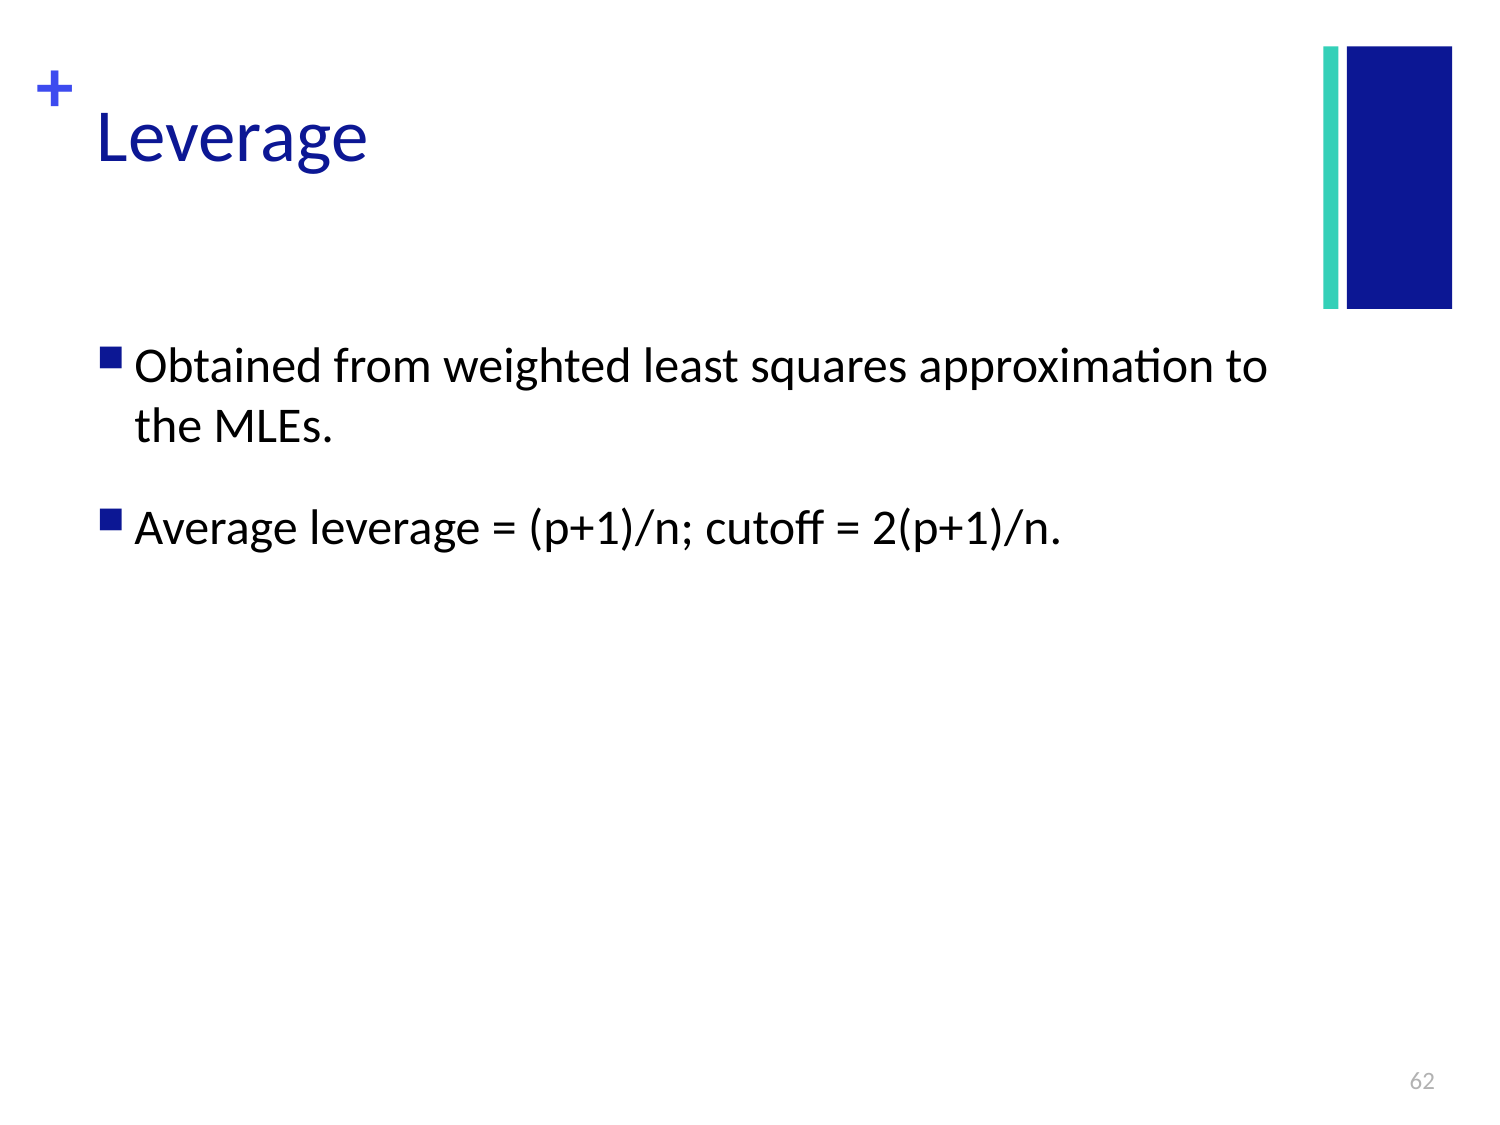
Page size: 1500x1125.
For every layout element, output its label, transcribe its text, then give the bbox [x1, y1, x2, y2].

slide_number 62 [1100, 1050, 1450, 1110]
list Obtained from weighted least squares approximation to the MLEs. Average leverage = (p+1)/n; cutoff = 2(p+1)/n. [81, 324, 1322, 1005]
title Leverage [81, 79, 1322, 263]
